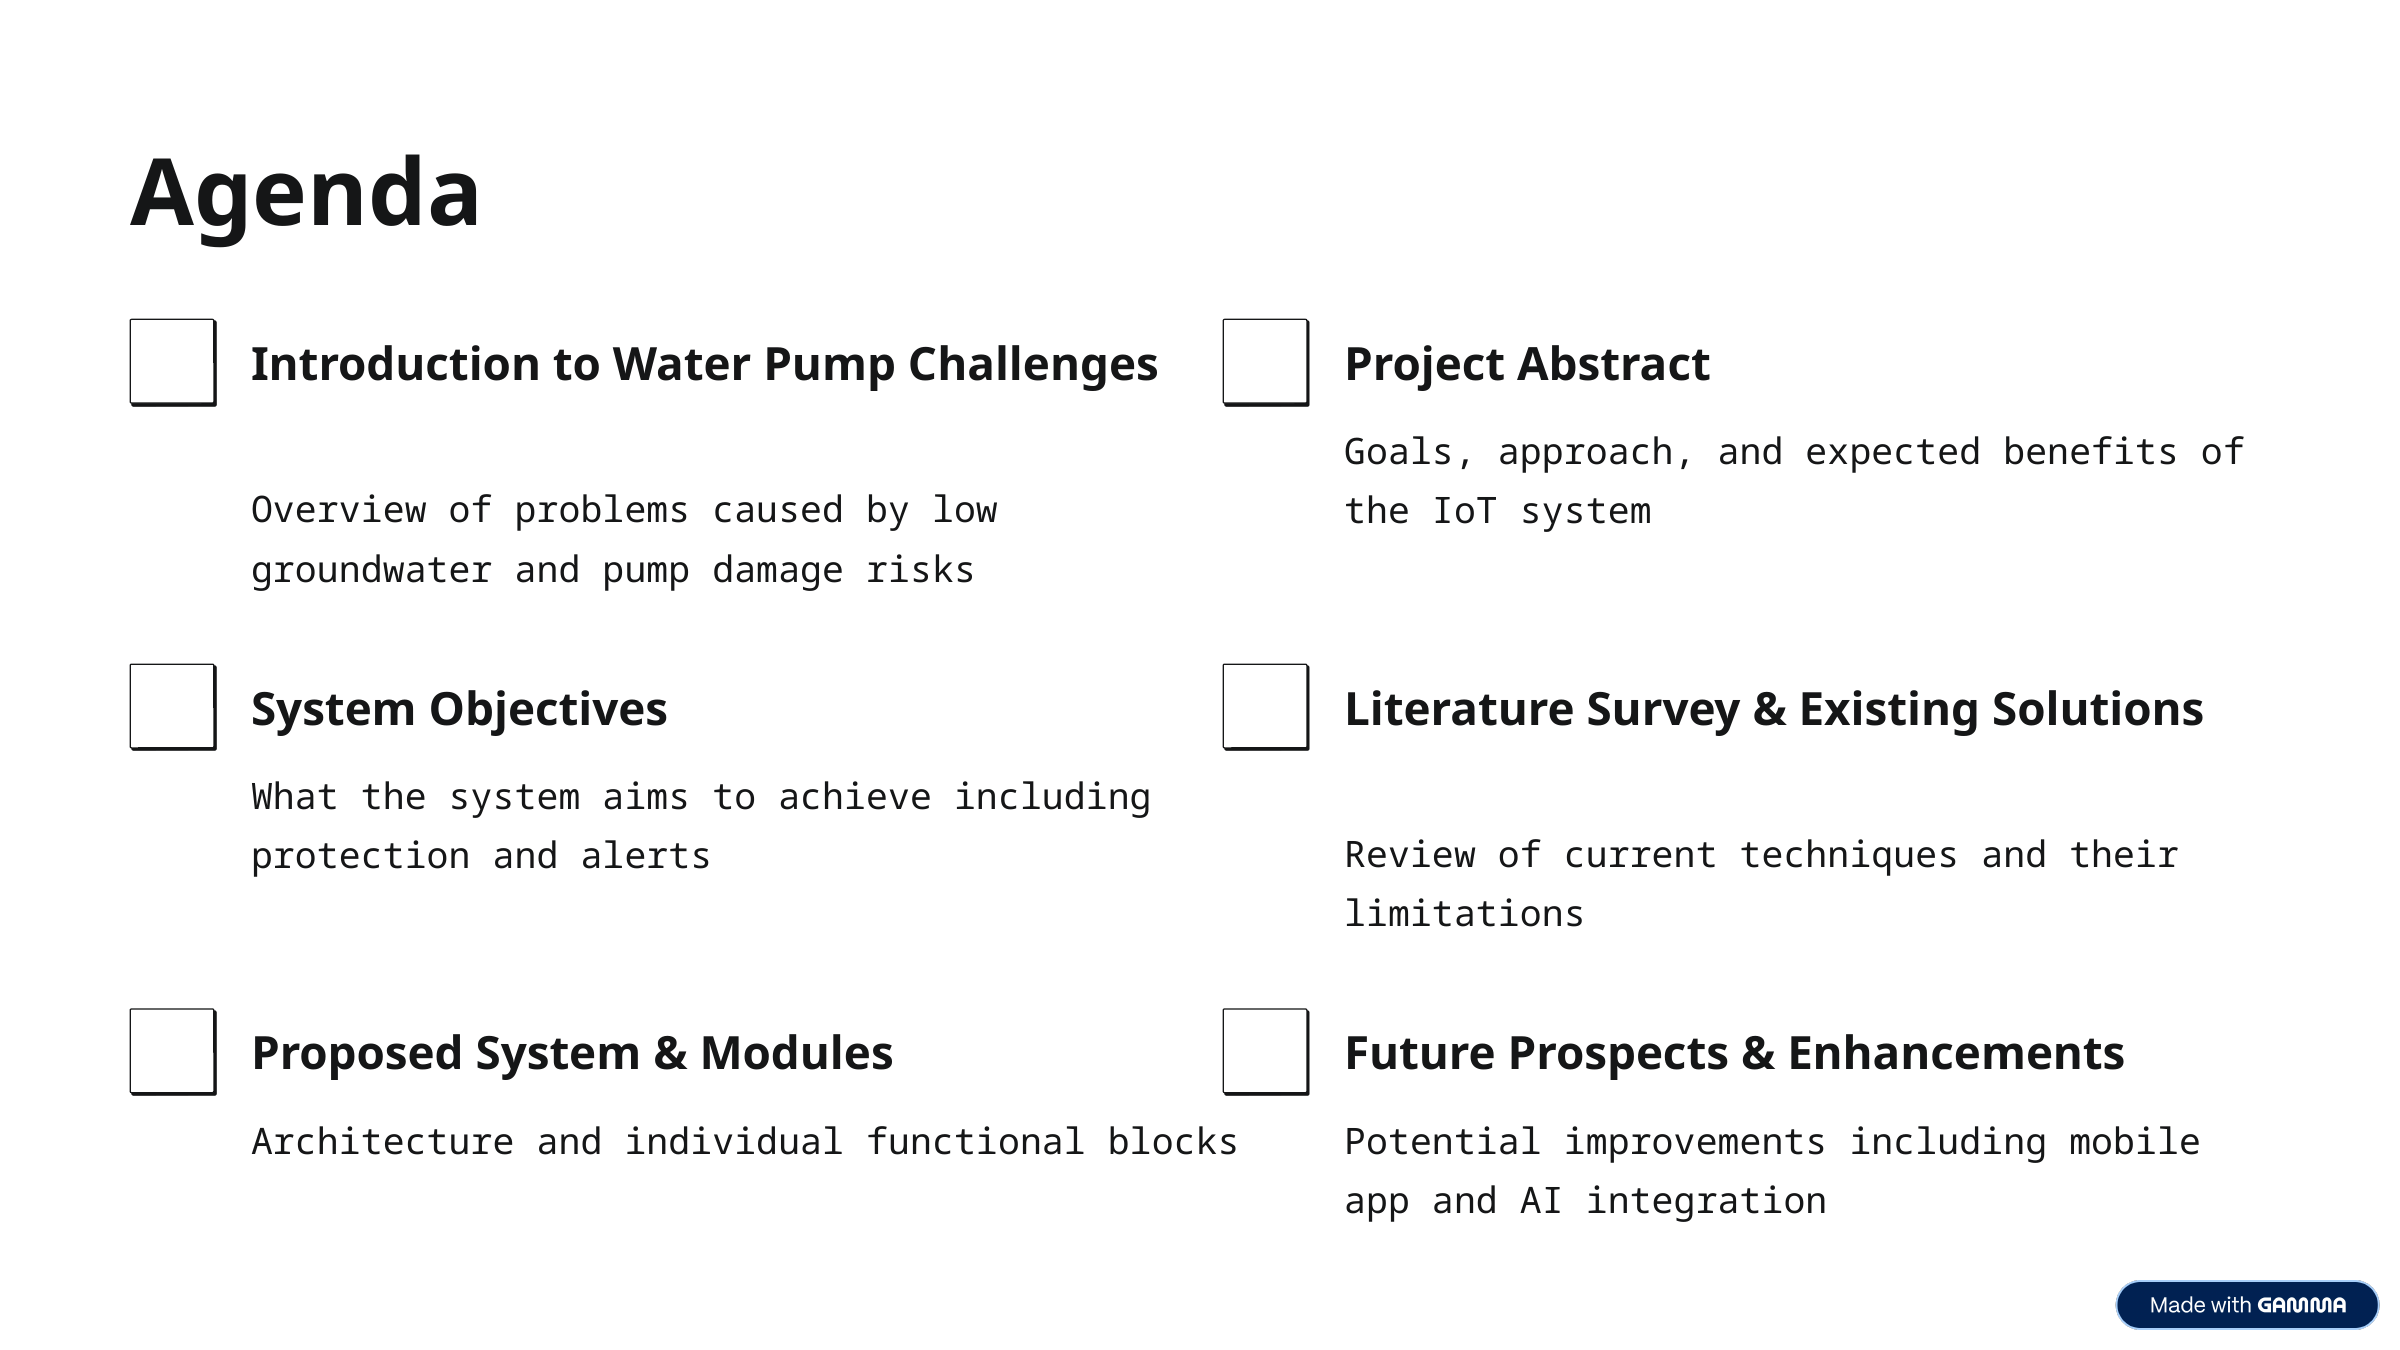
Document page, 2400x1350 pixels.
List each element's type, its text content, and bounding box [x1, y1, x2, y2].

text_box Proposed System & Modules [251, 1021, 968, 1080]
text_box What the system aims to achieve including protection and alerts [251, 757, 1177, 877]
text_box [1223, 1008, 1307, 1093]
text_box Introduction to Water Pump Challenges [251, 332, 1177, 449]
text_box Literature Survey & Existing Solutions [1344, 676, 2270, 794]
picture [2106, 1271, 2389, 1339]
text_box Potential improvements including mobile app and AI integration [1344, 1102, 2270, 1222]
text_box Review of current techniques and their limitations [1344, 815, 2270, 935]
text_box [130, 1008, 214, 1093]
text_box Overview of problems caused by low groundwater and pump damage risks [251, 470, 1177, 590]
text_box Architecture and individual functional blocks [251, 1102, 1177, 1162]
text_box [130, 664, 214, 748]
text_box Project Abstract [1344, 332, 1810, 391]
text_box Agenda [130, 128, 1061, 245]
text_box [1223, 664, 1307, 748]
text_box Future Prospects & Enhancements [1344, 1021, 2220, 1080]
text_box [1223, 319, 1307, 404]
text_box System Objectives [251, 676, 720, 735]
text_box Goals, approach, and expected benefits of the IoT system [1344, 412, 2270, 532]
text_box [130, 319, 214, 404]
